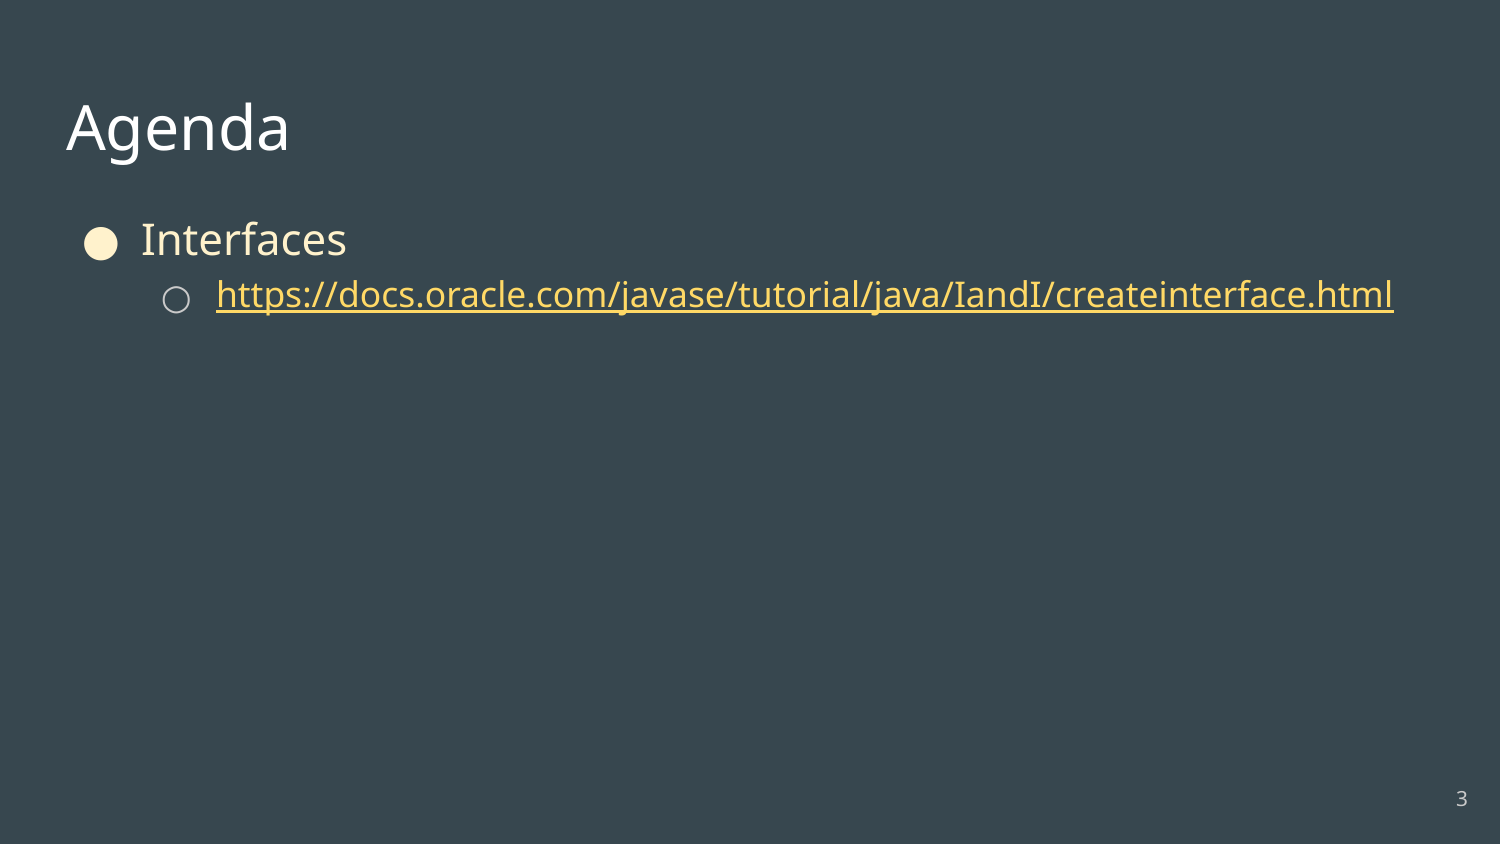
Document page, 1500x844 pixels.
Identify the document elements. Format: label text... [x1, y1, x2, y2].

slide_number ‹#› [1392, 767, 1483, 833]
title Agenda [51, 72, 1449, 167]
list Interfaces https://docs.oracle.com/javase/tutorial/java/IandI/createinterface.html [51, 189, 1449, 750]
